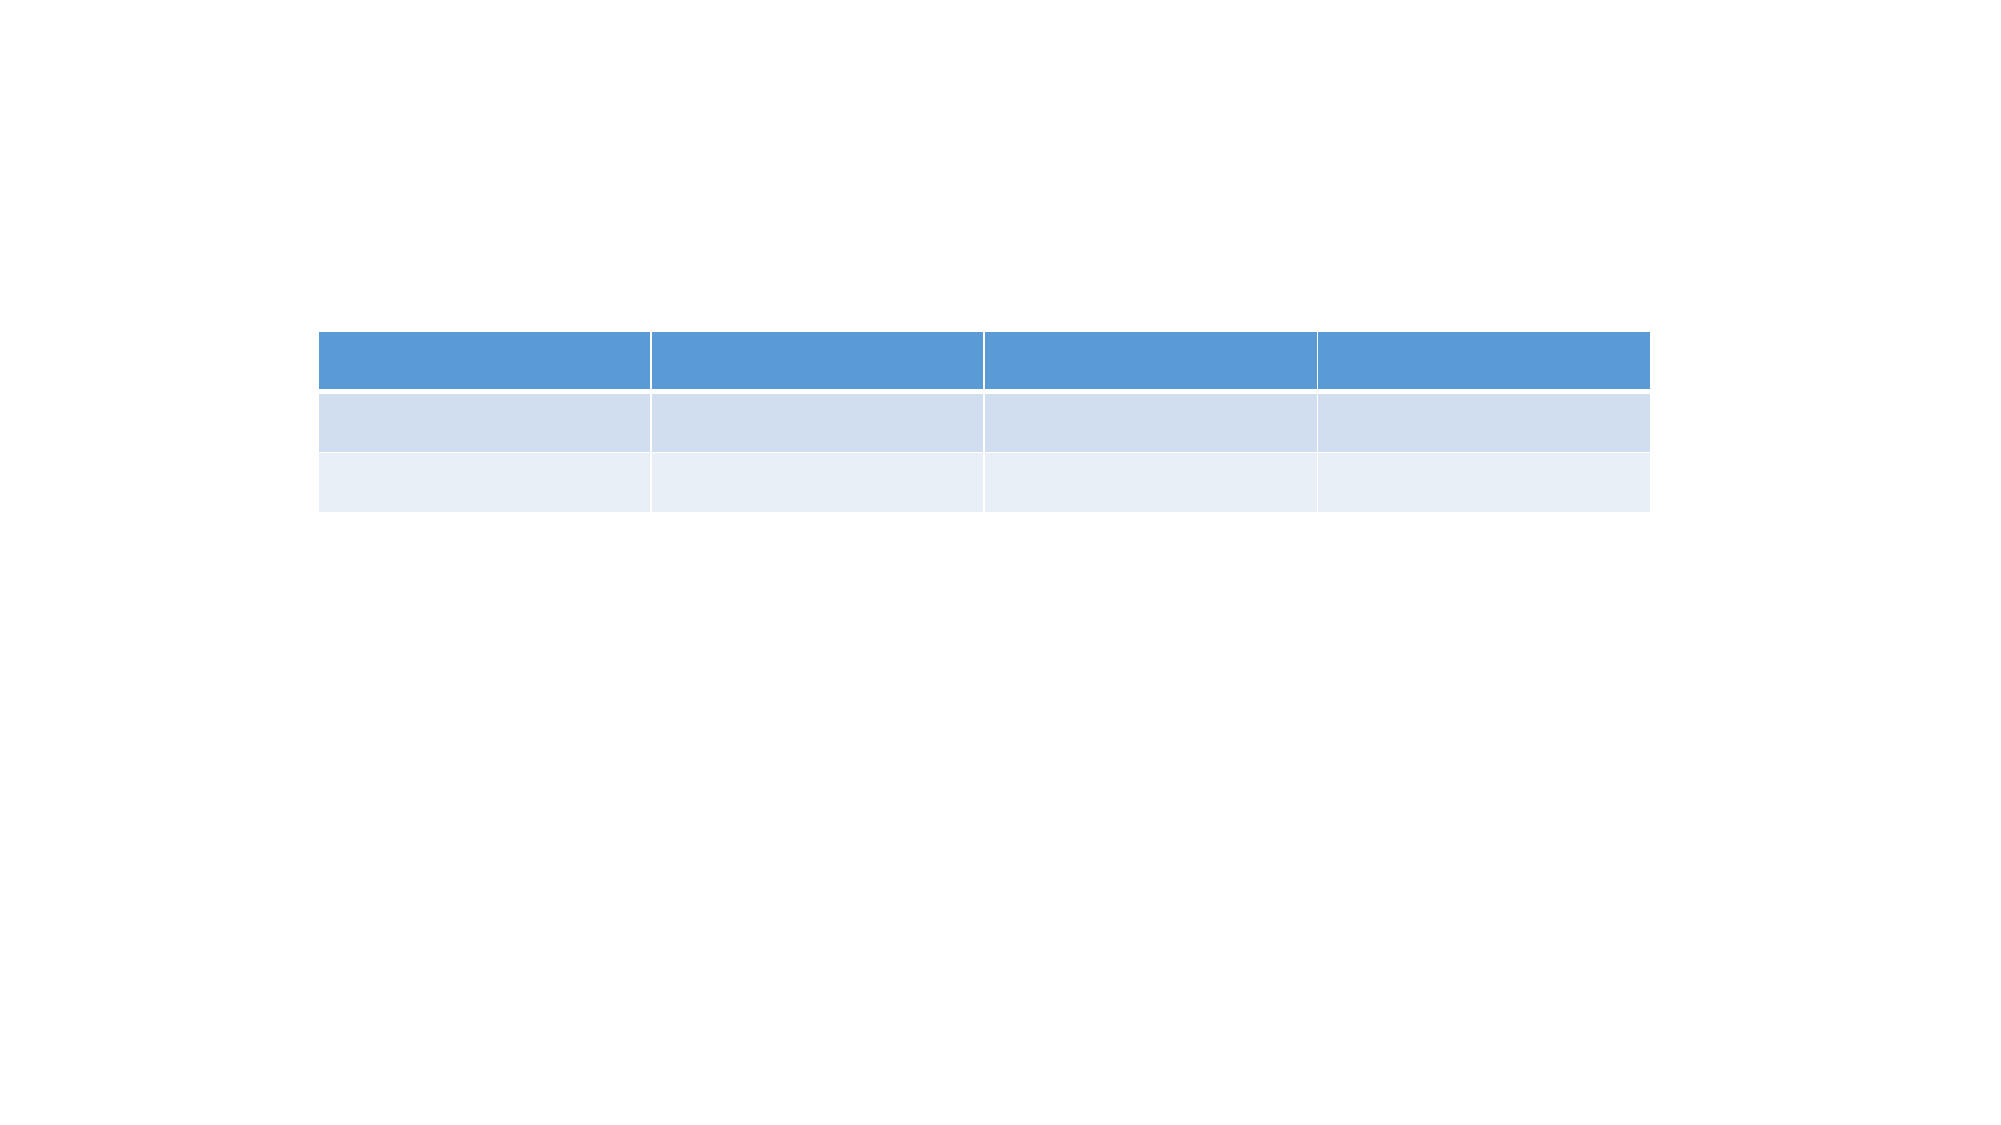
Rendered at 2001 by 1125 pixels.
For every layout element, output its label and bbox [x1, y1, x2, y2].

table_cell [319, 453, 650, 512]
table_cell [319, 394, 650, 452]
table_header [319, 332, 650, 389]
table_header [652, 332, 983, 389]
table_cell [1318, 394, 1650, 452]
table_cell [985, 453, 1317, 512]
table_header [985, 332, 1317, 389]
table_cell [985, 394, 1317, 452]
table_header [1318, 332, 1650, 389]
table_cell [1318, 453, 1650, 512]
table_cell [652, 394, 983, 452]
table_cell [652, 453, 983, 512]
